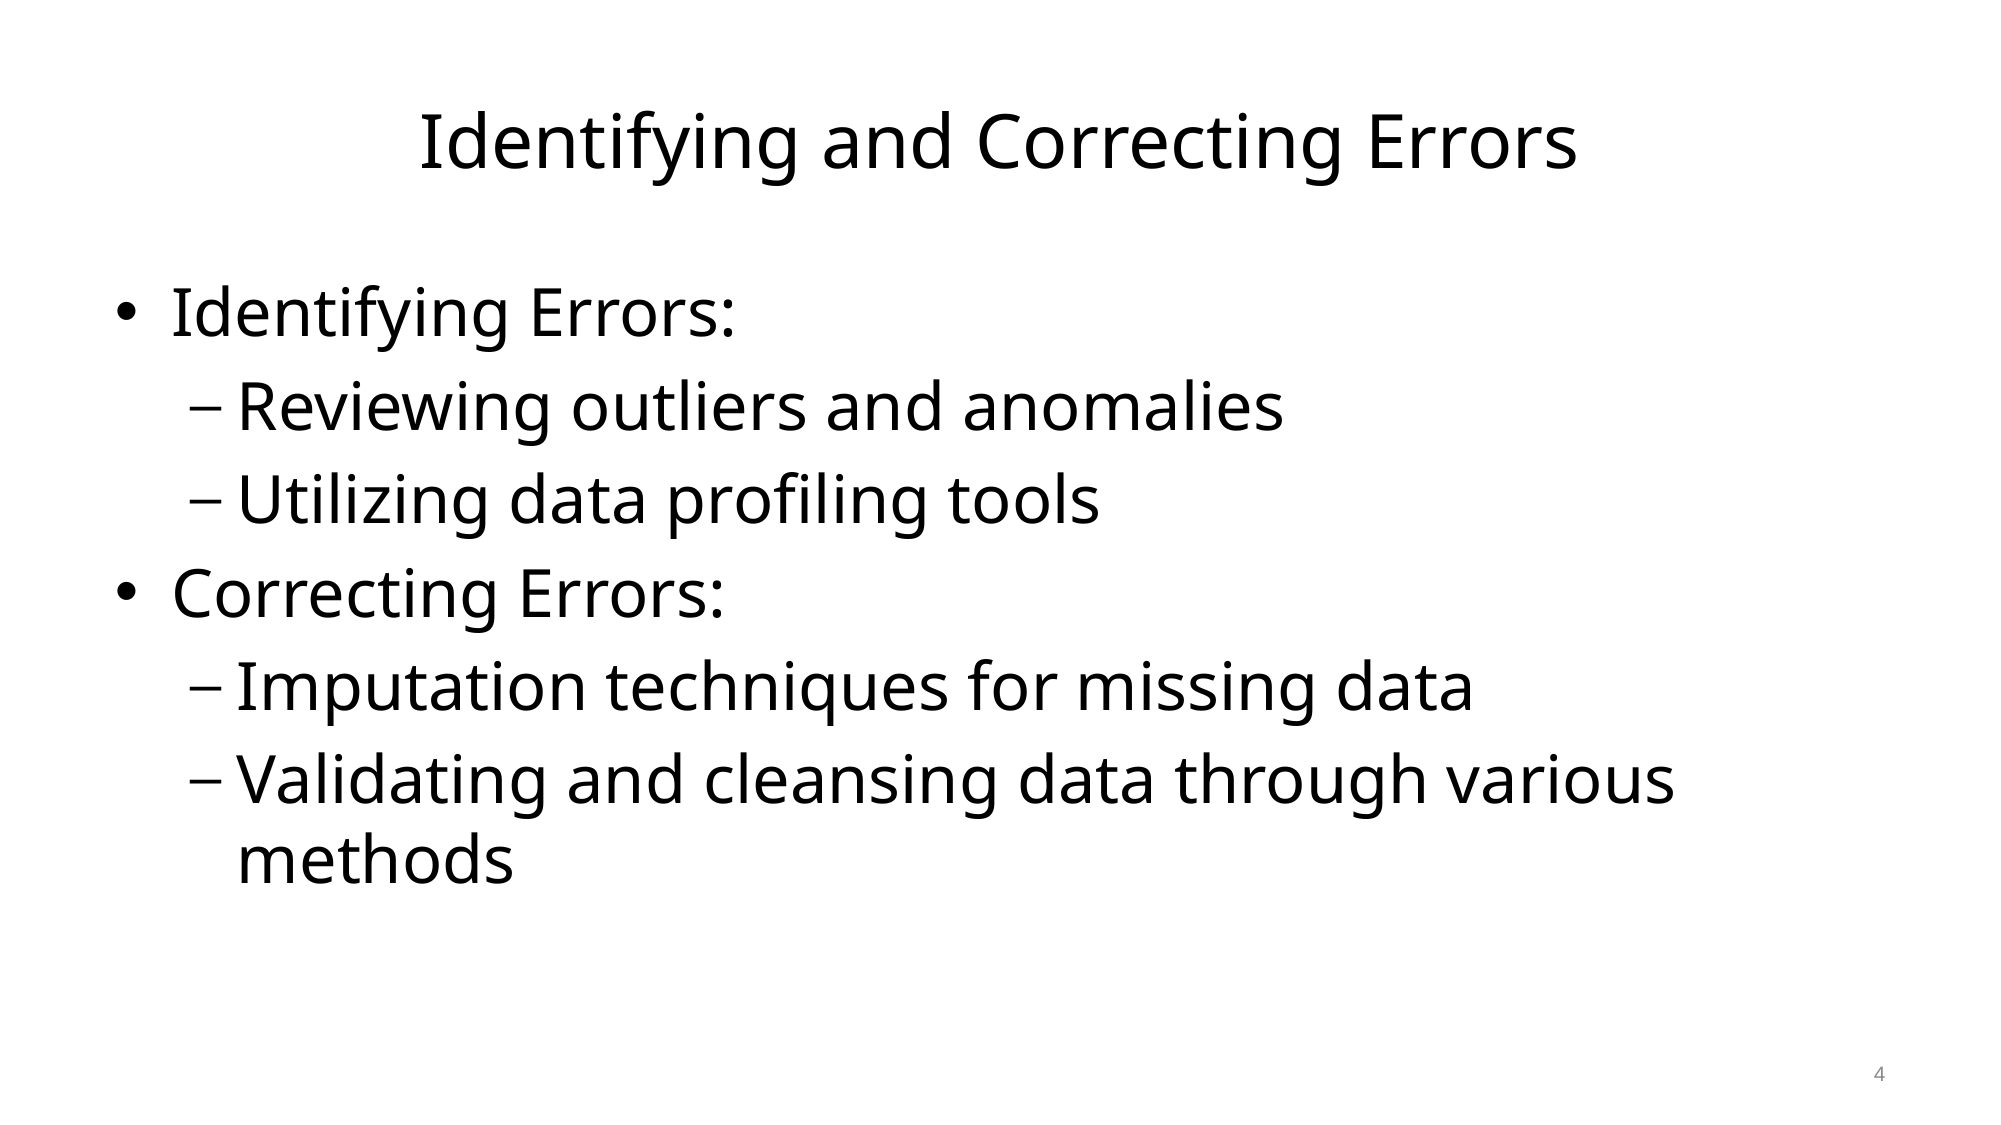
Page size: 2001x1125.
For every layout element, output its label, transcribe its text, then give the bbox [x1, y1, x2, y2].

title Identifying and Correcting Errors [99, 45, 1900, 233]
slide_number 4 [1433, 1042, 1900, 1103]
list Identifying Errors: Reviewing outliers and anomalies Utilizing data profiling tools Correcting Errors: Imputation techniques for missing data Validating and cleansing data through various methods [99, 262, 1900, 1005]
